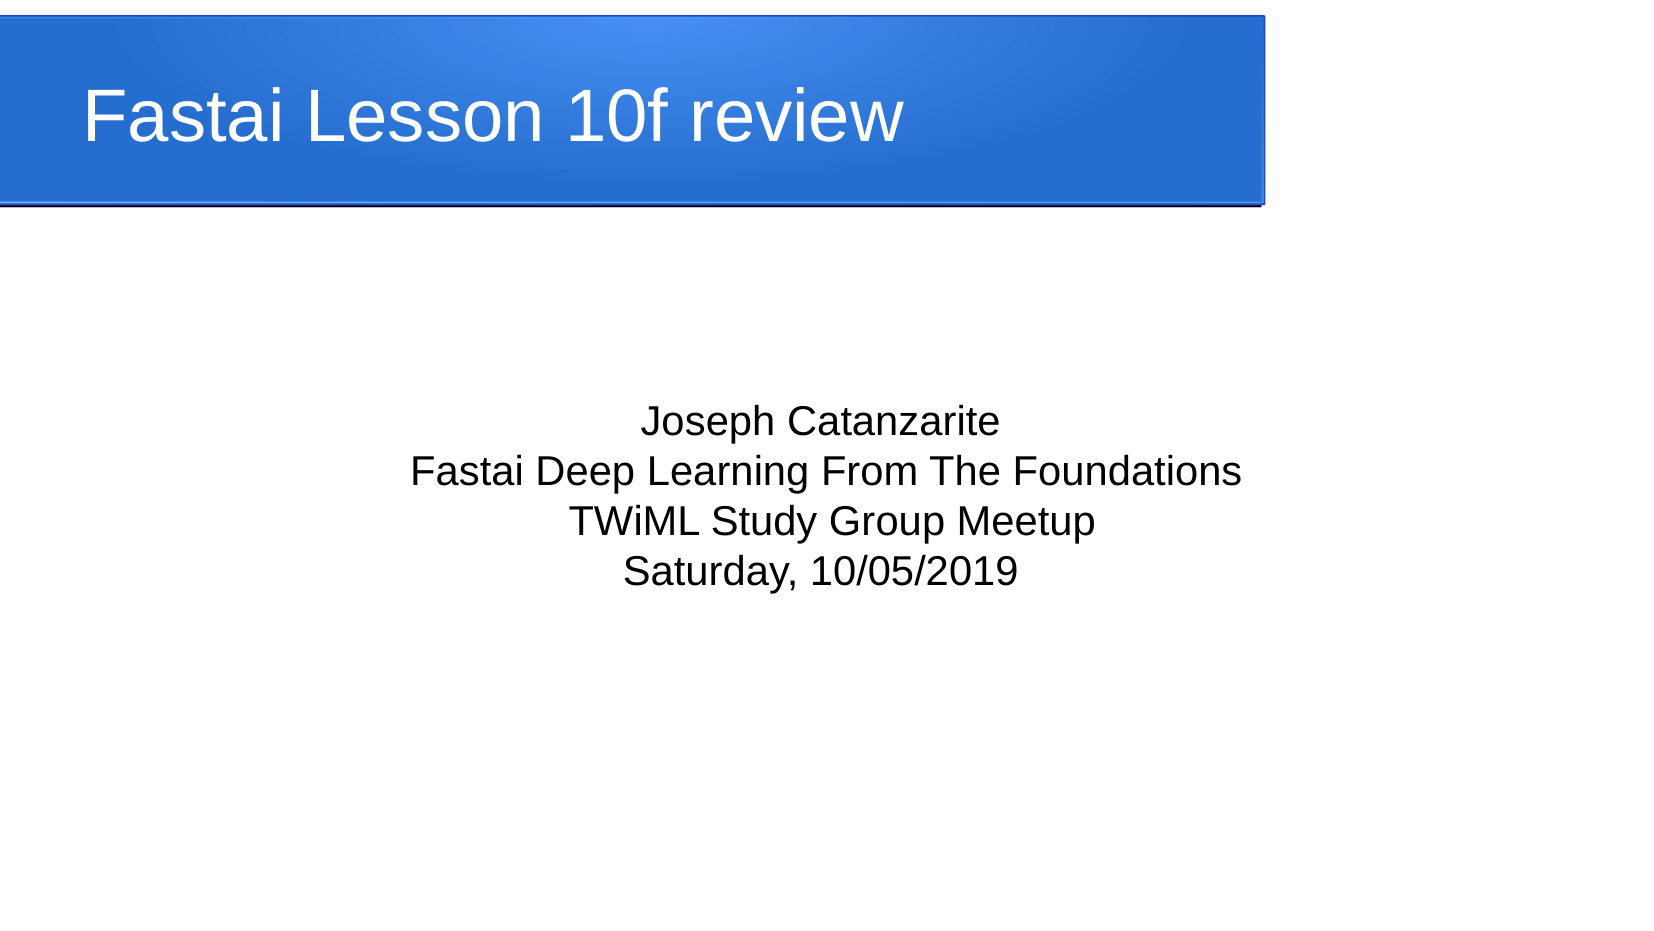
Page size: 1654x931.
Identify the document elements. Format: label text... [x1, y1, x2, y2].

picture [0, 13, 1269, 211]
text_box Joseph Catanzarite Fastai Deep Learning From The Foundations TWiML Study Group Meetup Saturday, 10/05/2019 [82, 393, 1571, 594]
text_box Fastai Lesson 10f review [82, 67, 1234, 157]
